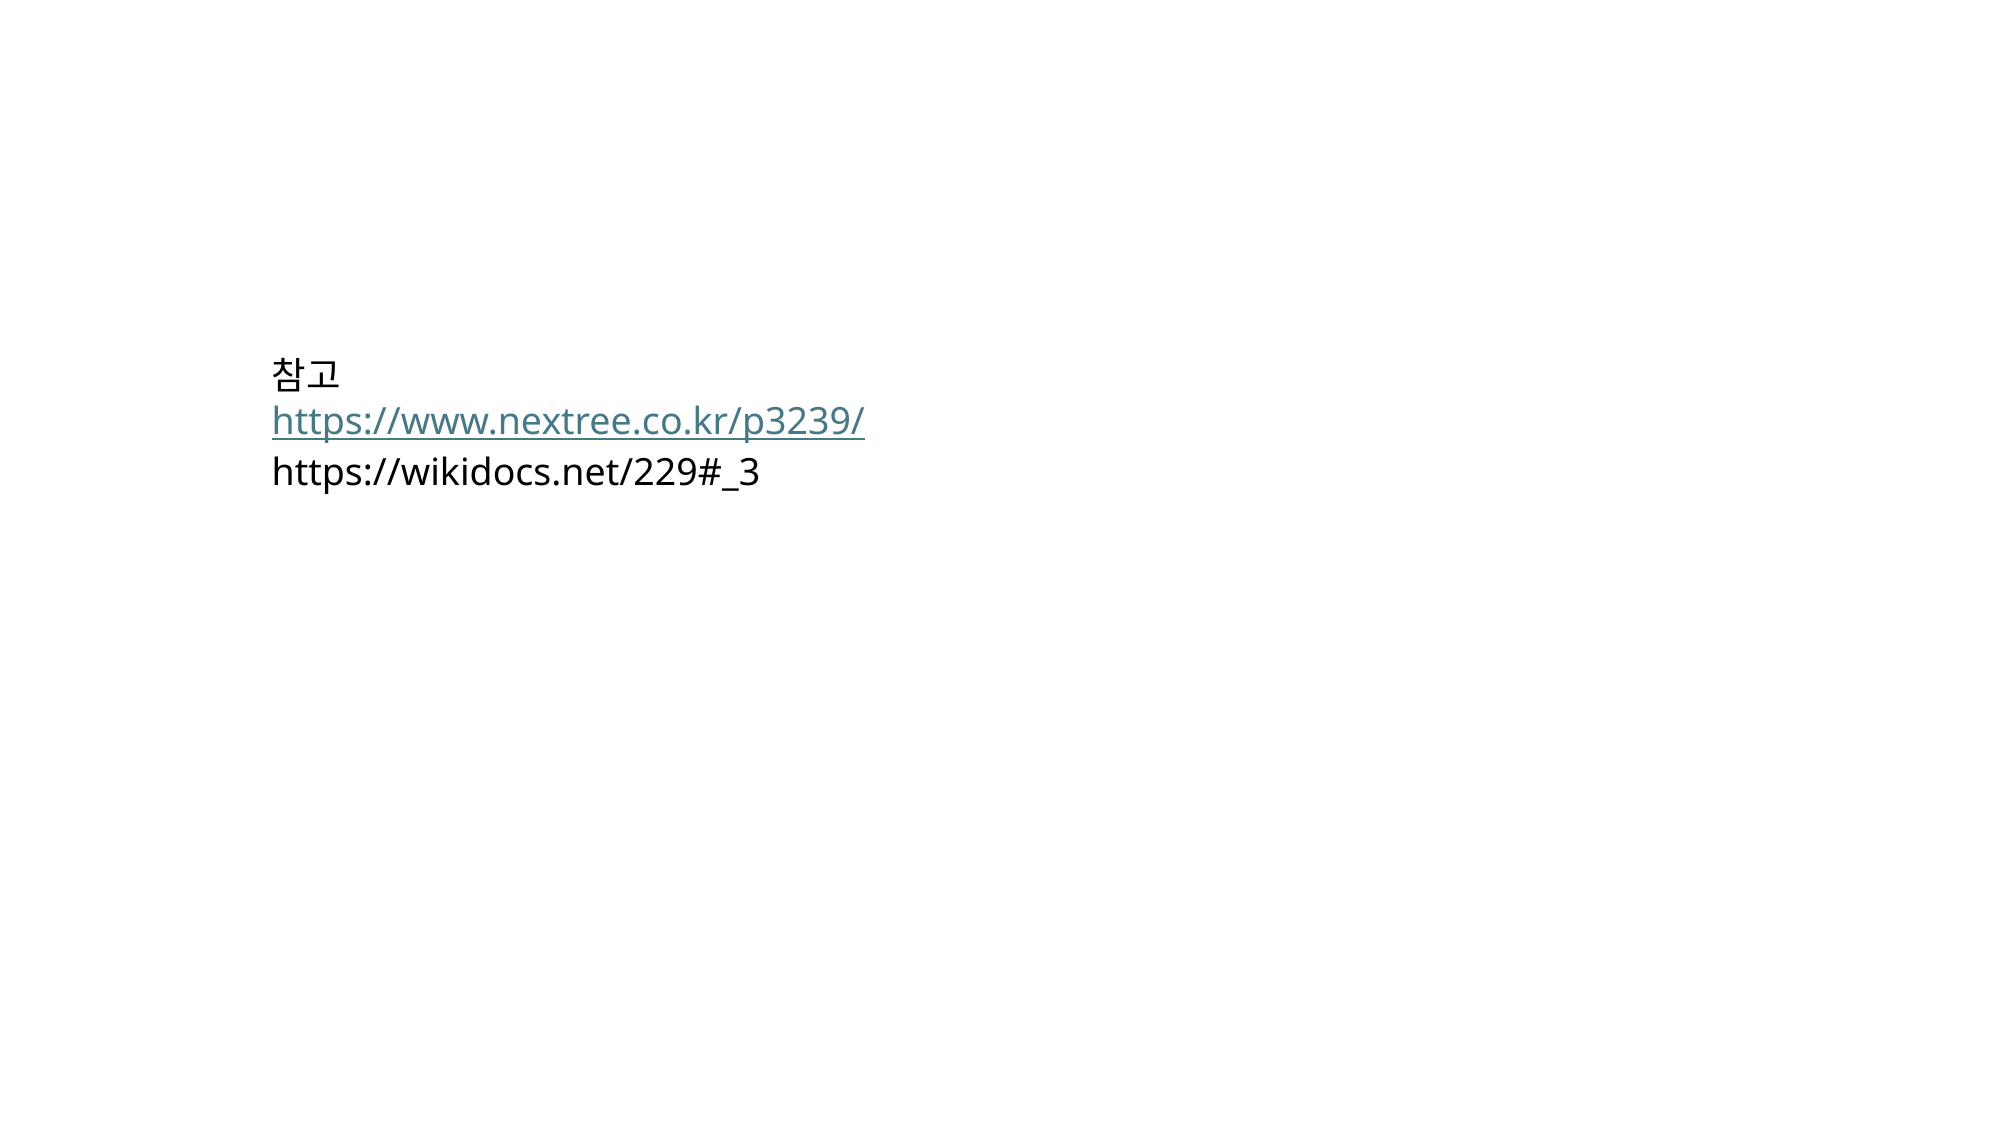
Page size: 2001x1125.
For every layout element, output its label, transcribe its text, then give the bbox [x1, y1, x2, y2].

text_box 참고 https://www.nextree.co.kr/p3239/ https://wikidocs.net/229#_3 [256, 344, 1257, 501]
